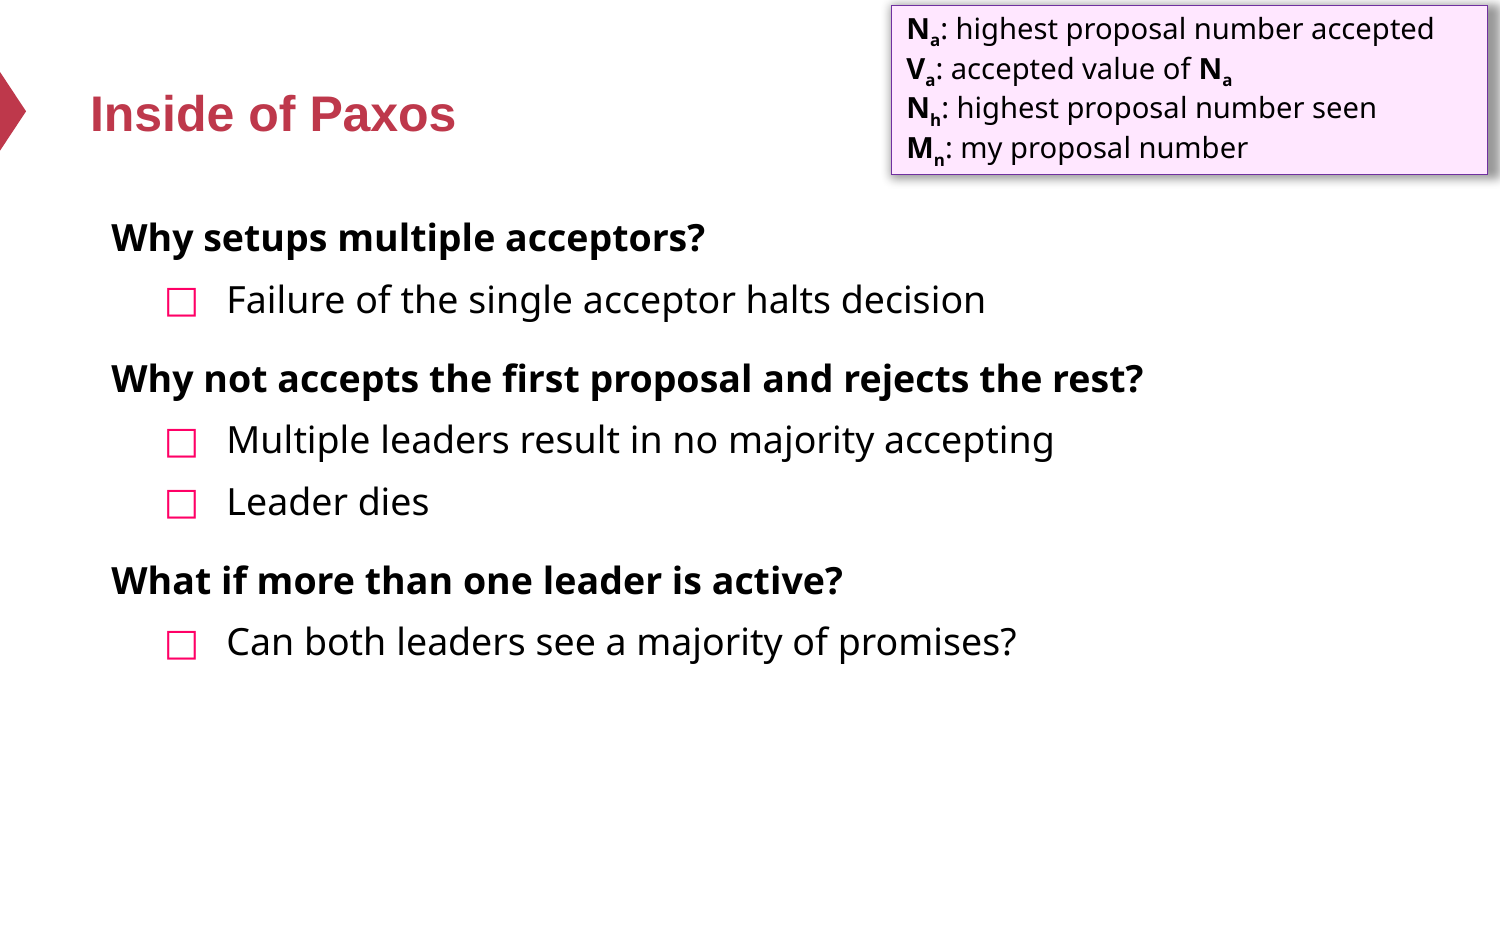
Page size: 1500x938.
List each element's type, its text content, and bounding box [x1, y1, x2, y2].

text_box Na: highest proposal number accepted Va: accepted value of Na Nh: highest proposal number seen Mn: my proposal number [891, 5, 1488, 175]
title Inside of Paxos [75, 37, 894, 186]
list Why setups multiple acceptors? Failure of the single acceptor halts decision Why not accepts the first proposal and rejects the rest? Multiple leaders result in no majority accepting Leader dies What if more than one leader is active? Can both leaders see a majority of promises? [88, 197, 1436, 907]
